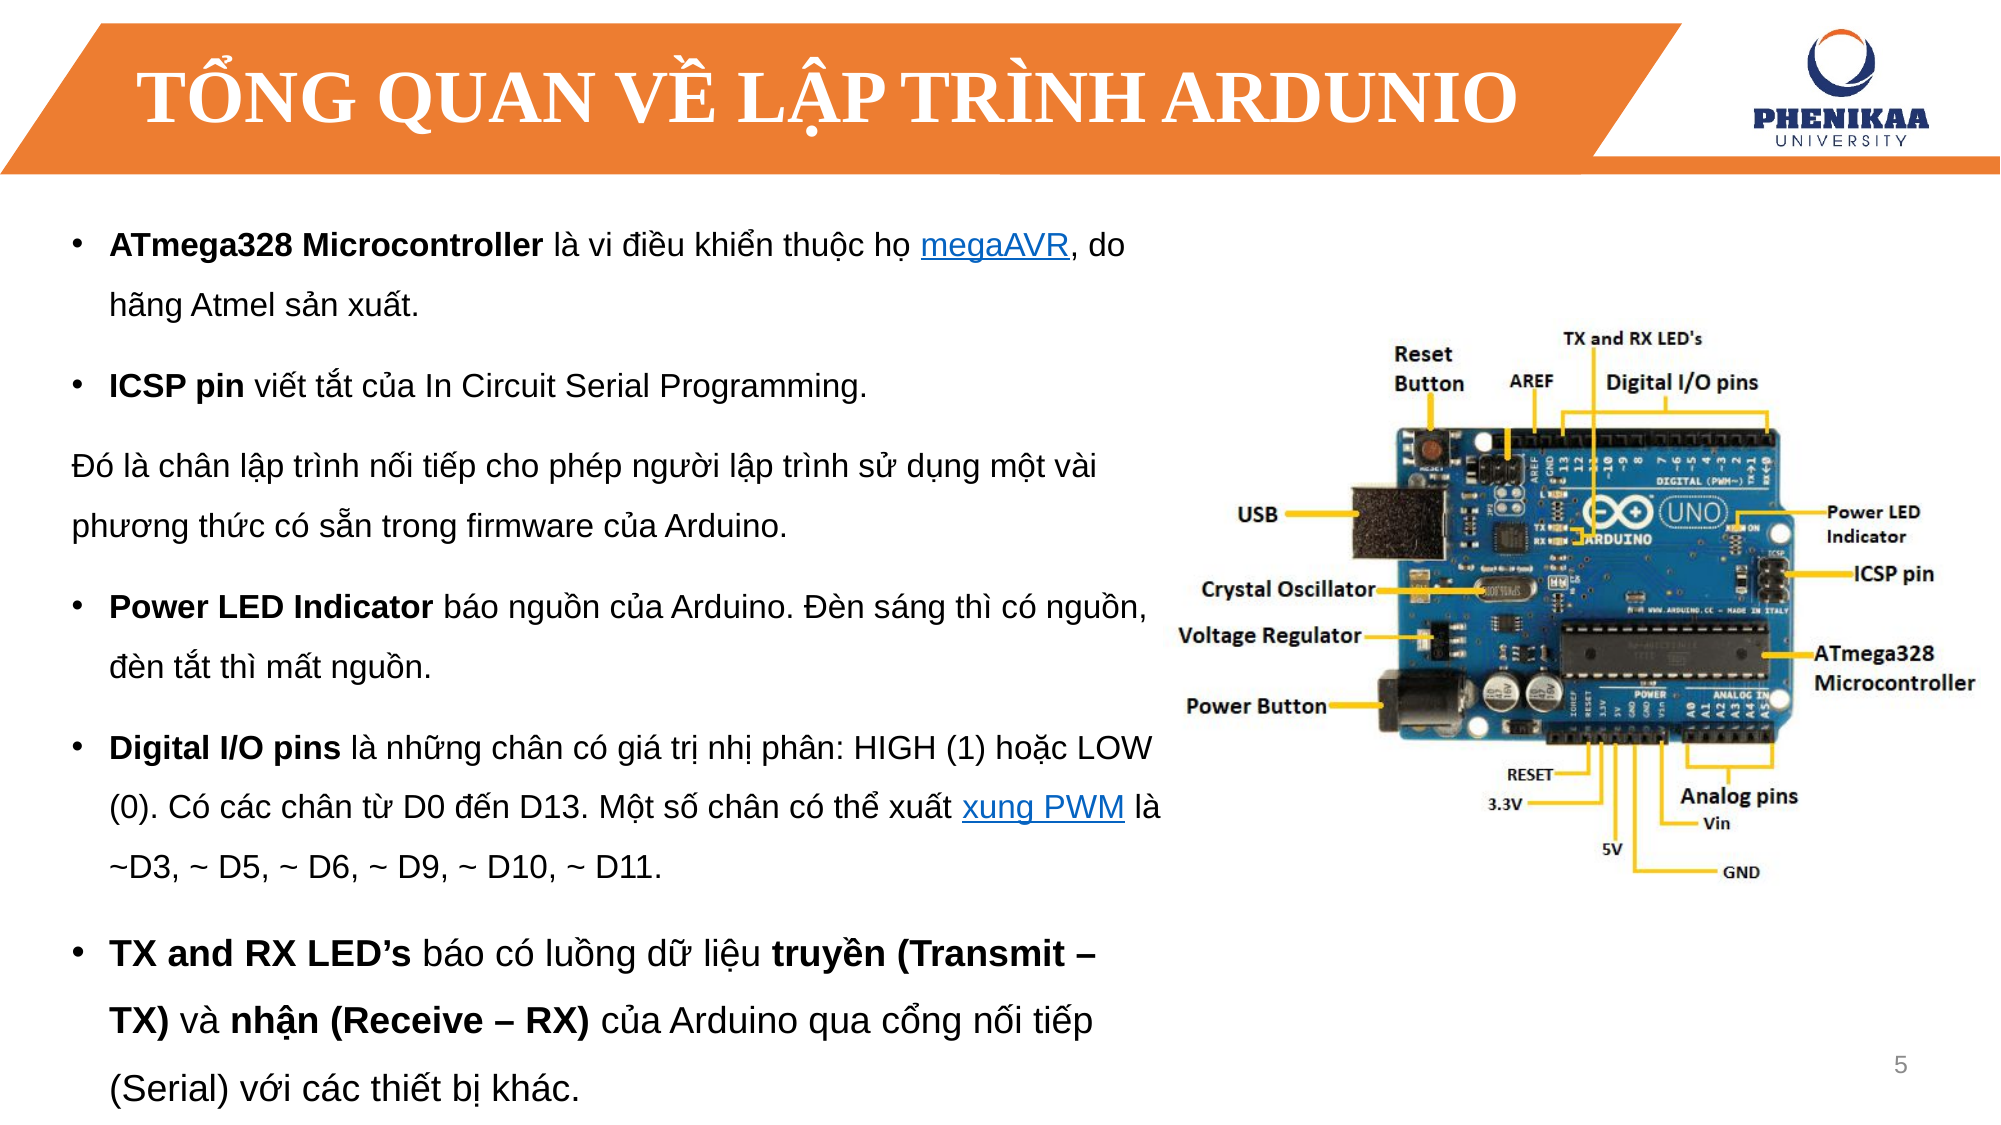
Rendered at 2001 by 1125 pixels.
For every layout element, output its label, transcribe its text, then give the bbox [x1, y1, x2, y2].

list ATmega328 Microcontroller là vi điều khiển thuộc họ megaAVR, do hãng Atmel sản xuất. ICSP pin viết tắt của In Circuit Serial Programming. Đó là chân lập trình nối tiếp cho phép người lập trình sử dụng một vài phương thức có sẵn trong firmware của Arduino. Power LED Indicator báo nguồn của Arduino. Đèn sáng thì có nguồn, đèn tắt thì mất nguồn. Digital I/O pins là những chân có giá trị nhị phân: HIGH (1) hoặc LOW (0). Có các chân từ D0 đến D13. Một số chân có thể xuất xung PWM là ~D3, ~ D5, ~ D6, ~ D9, ~ D10, ~ D11. TX and RX LED’s báo có luồng dữ liệu truyền (Transmit – TX) và nhận (Receive – RX) của Arduino qua cổng nối tiếp (Serial) với các thiết bị khác. [56, 195, 1190, 1009]
slide_number 5 [1840, 1033, 1924, 1094]
picture [1752, 26, 1930, 38]
list TỔNG QUAN VỀ LẬP TRÌNH ARDUNIO [121, 38, 1958, 158]
picture [1163, 318, 1981, 886]
